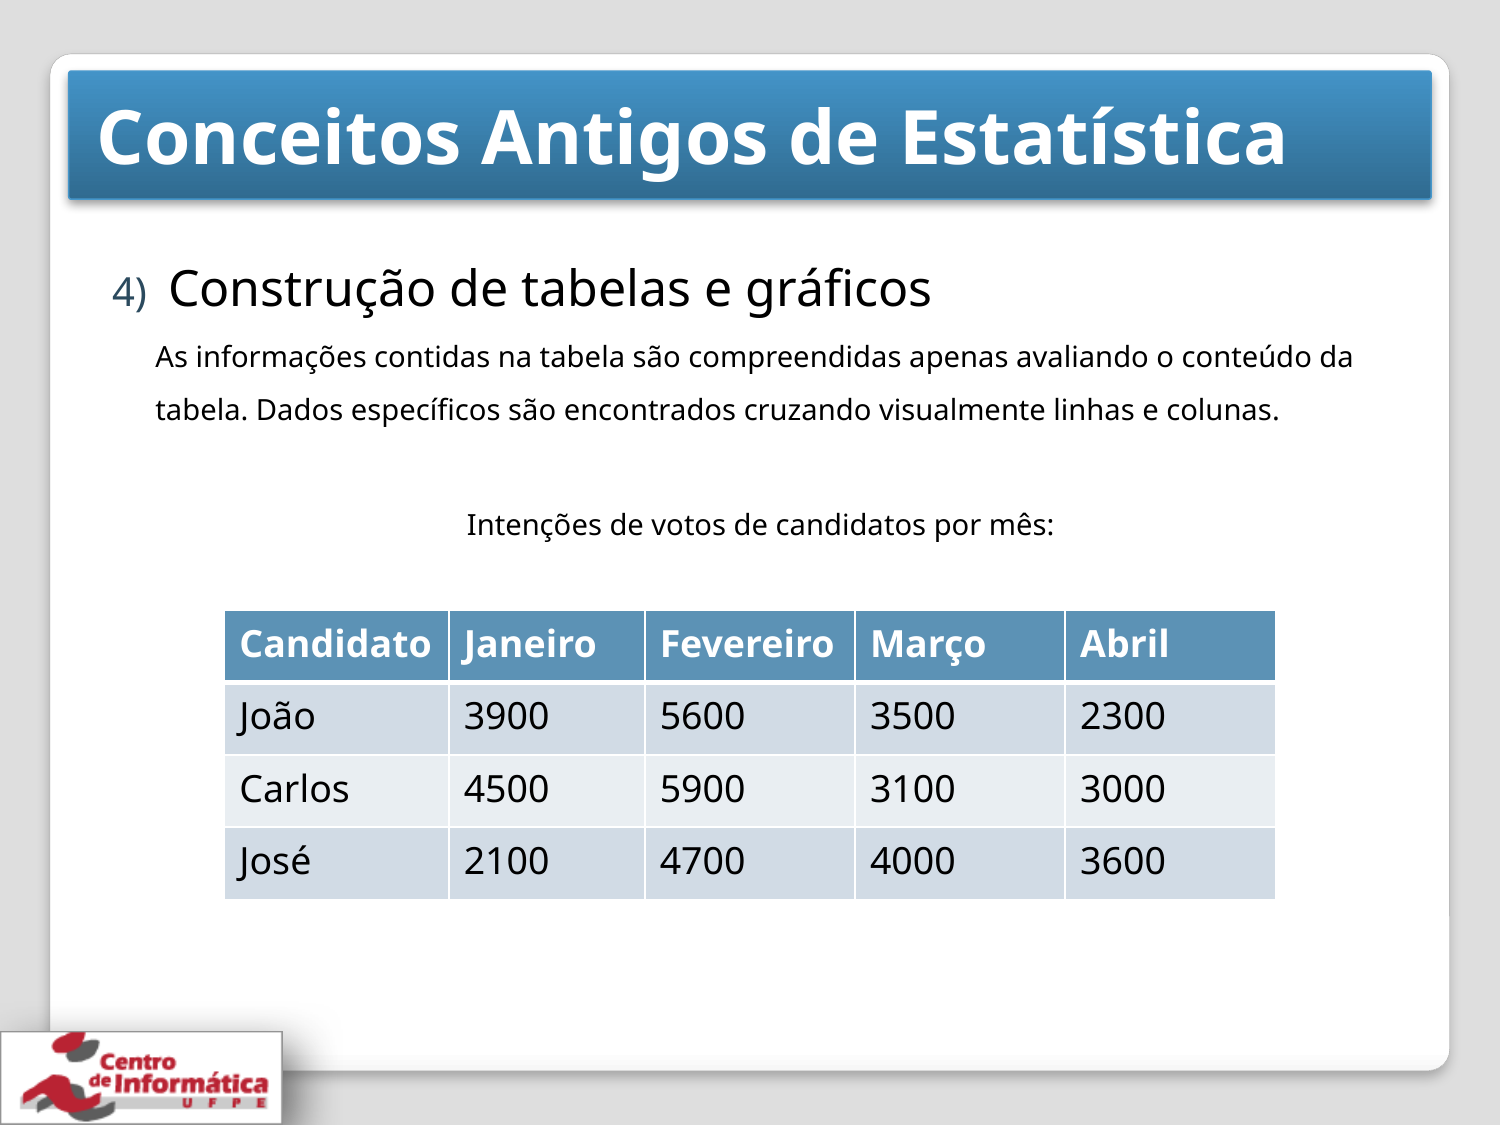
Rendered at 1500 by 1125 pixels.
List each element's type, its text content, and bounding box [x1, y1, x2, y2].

table_cell 3600 [1066, 828, 1275, 899]
picture [0, 1031, 283, 1125]
table_header Janeiro [450, 611, 644, 680]
table_cell Carlos [225, 756, 448, 826]
table_cell José [225, 828, 448, 899]
table_cell 5900 [646, 756, 854, 826]
list Construção de tabelas e gráficos As informações contidas na tabela são compreendidas apenas avaliando o conteúdo da tabela. Dados específicos são encontrados cruzando visualmente linhas e colunas. Intenções de votos de candidatos por mês: Fonte: IBGE [81, 210, 1425, 1009]
table_cell 3500 [856, 685, 1064, 754]
table_cell 2100 [450, 828, 644, 899]
table_cell 3900 [450, 685, 644, 754]
table_cell 4500 [450, 756, 644, 826]
table_cell João [225, 685, 448, 754]
table_cell 3100 [856, 756, 1064, 826]
table_cell 4000 [856, 828, 1064, 899]
table_header Abril [1066, 611, 1275, 680]
table_header Fevereiro [646, 611, 854, 680]
table_header Candidato [225, 611, 448, 680]
table_cell 3000 [1066, 756, 1275, 826]
table_cell 4700 [646, 828, 854, 899]
table_cell 5600 [646, 685, 854, 754]
table_cell 2300 [1066, 685, 1275, 754]
title Conceitos Antigos de Estatística [82, 70, 1425, 200]
table_header Março [856, 611, 1064, 680]
